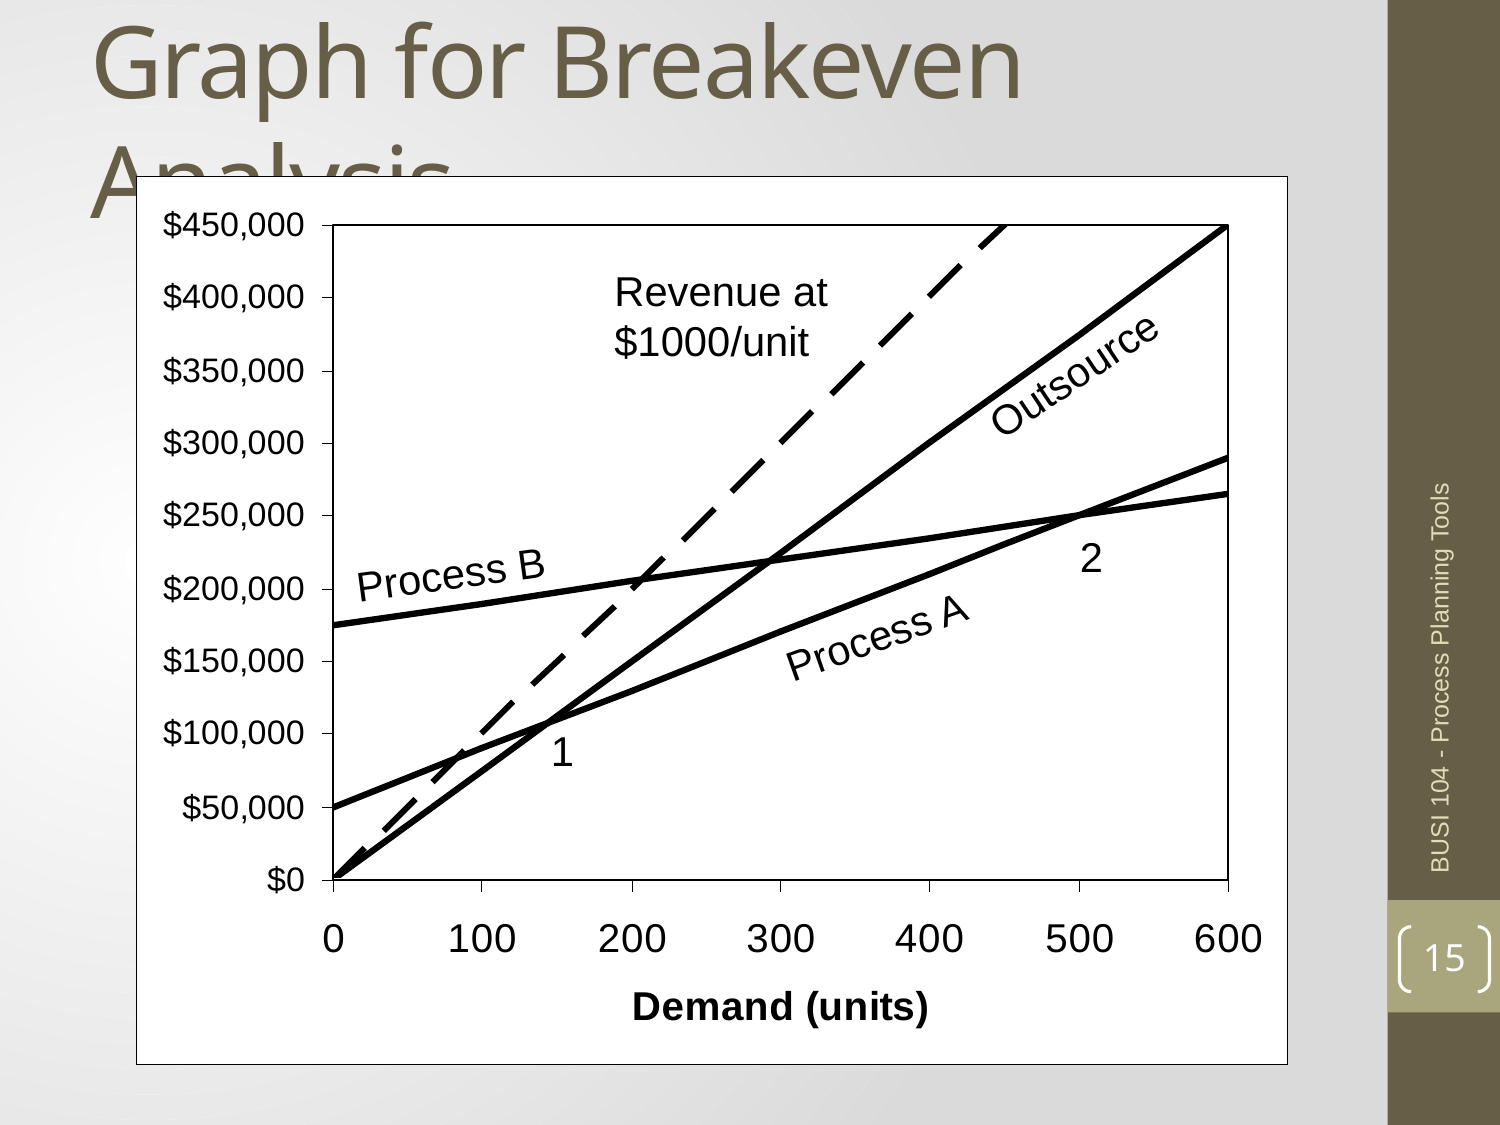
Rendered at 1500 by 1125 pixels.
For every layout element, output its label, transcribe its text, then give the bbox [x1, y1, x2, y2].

title Graph for Breakeven Analysis [75, 24, 1325, 213]
footer BUSI 104 - Process Planning Tools [1408, 337, 1469, 889]
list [124, 164, 1301, 1076]
slide_number 15 [1397, 925, 1492, 994]
